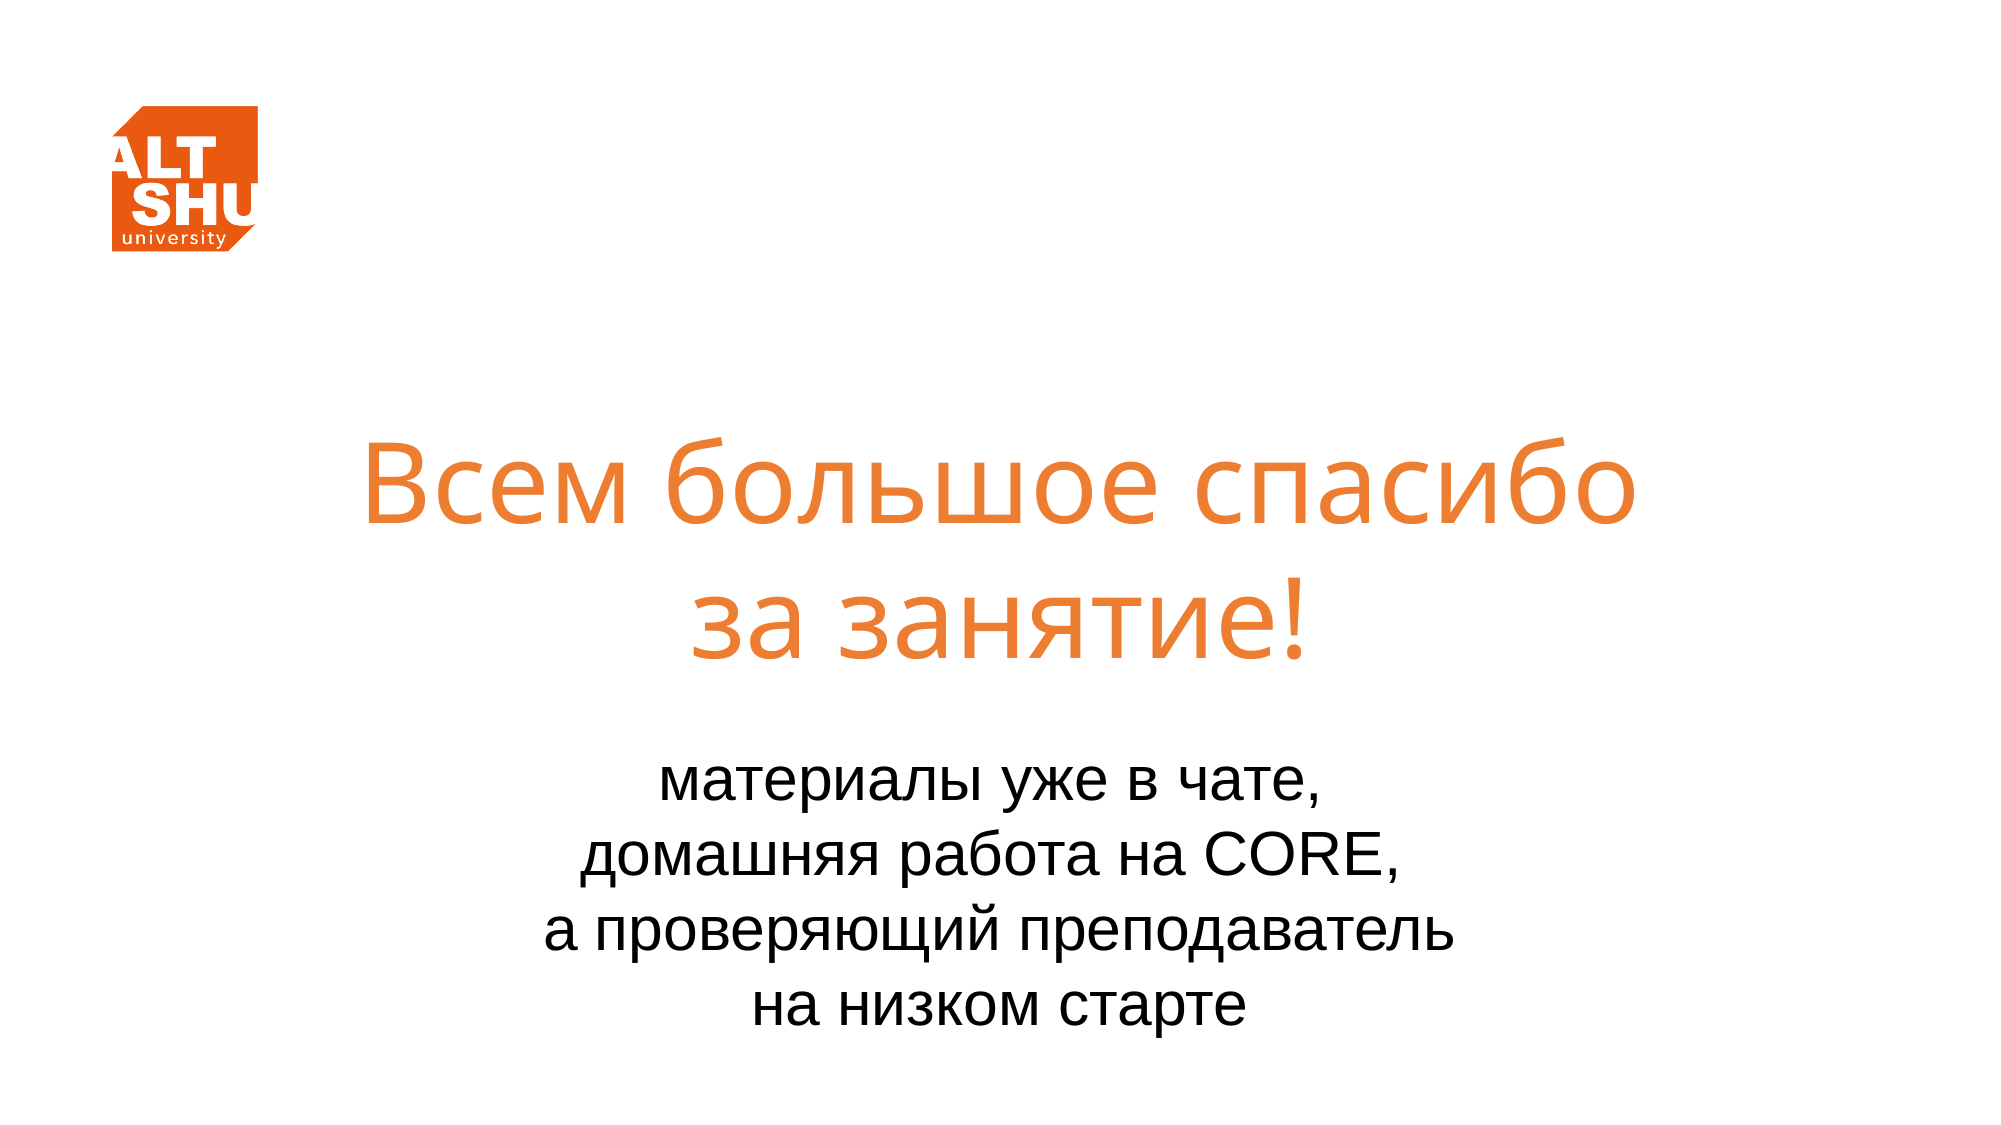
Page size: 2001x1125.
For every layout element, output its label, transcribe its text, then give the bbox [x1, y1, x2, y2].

subtitle материалы уже в чате, домашняя работа на CORE, а проверяющий преподаватель на низком старте [494, 730, 1506, 1066]
title Всем большое спасибо за занятие! [292, 284, 1708, 808]
picture [112, 106, 258, 252]
